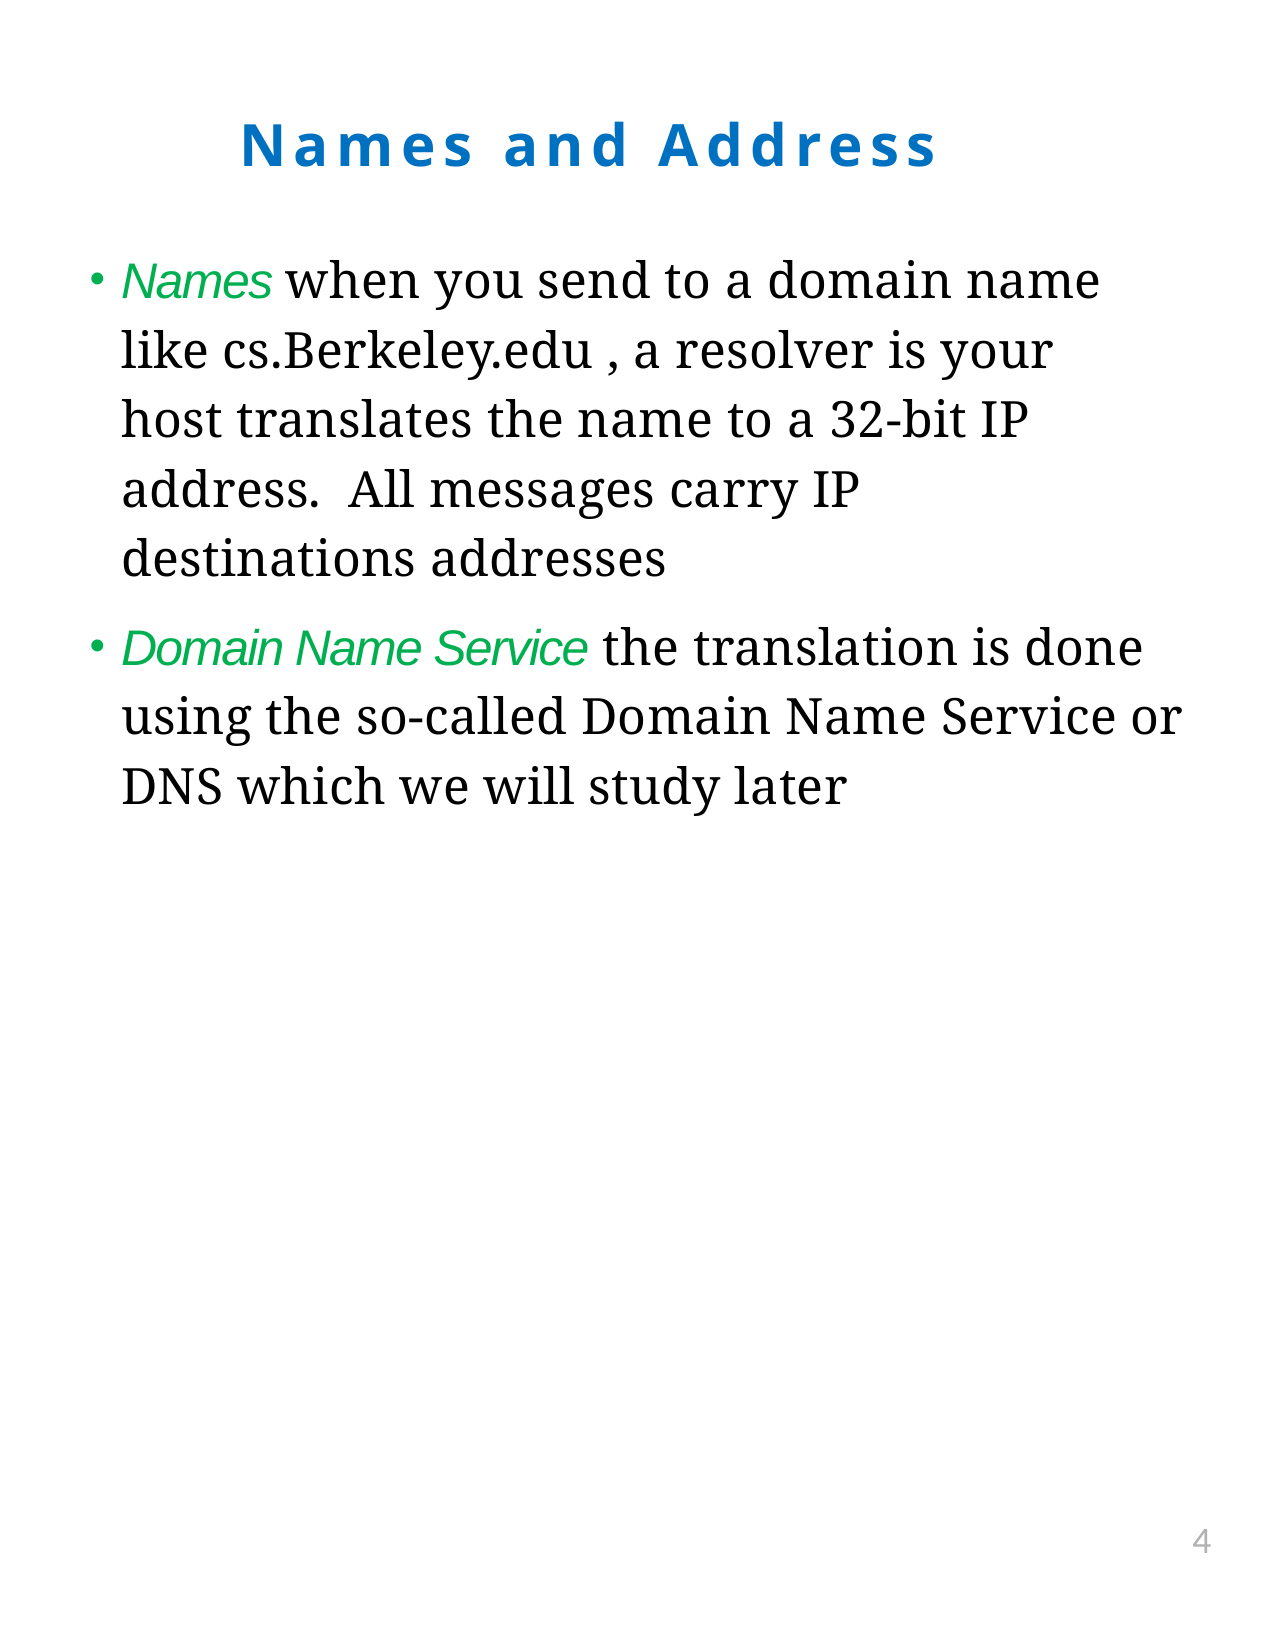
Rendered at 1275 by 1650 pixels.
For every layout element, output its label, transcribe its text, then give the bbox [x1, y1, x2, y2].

slide_number 4 [918, 1534, 1212, 1650]
text_box Names and Address Names when you send to a domain name like cs.Berkeley.edu , a resolver is your host translates the name to a 32-bit IP address. All messages carry IP destinations addresses Domain Name Service the translation is done using the so-called Domain Name Service or DNS which we will study later [62, 108, 1212, 903]
